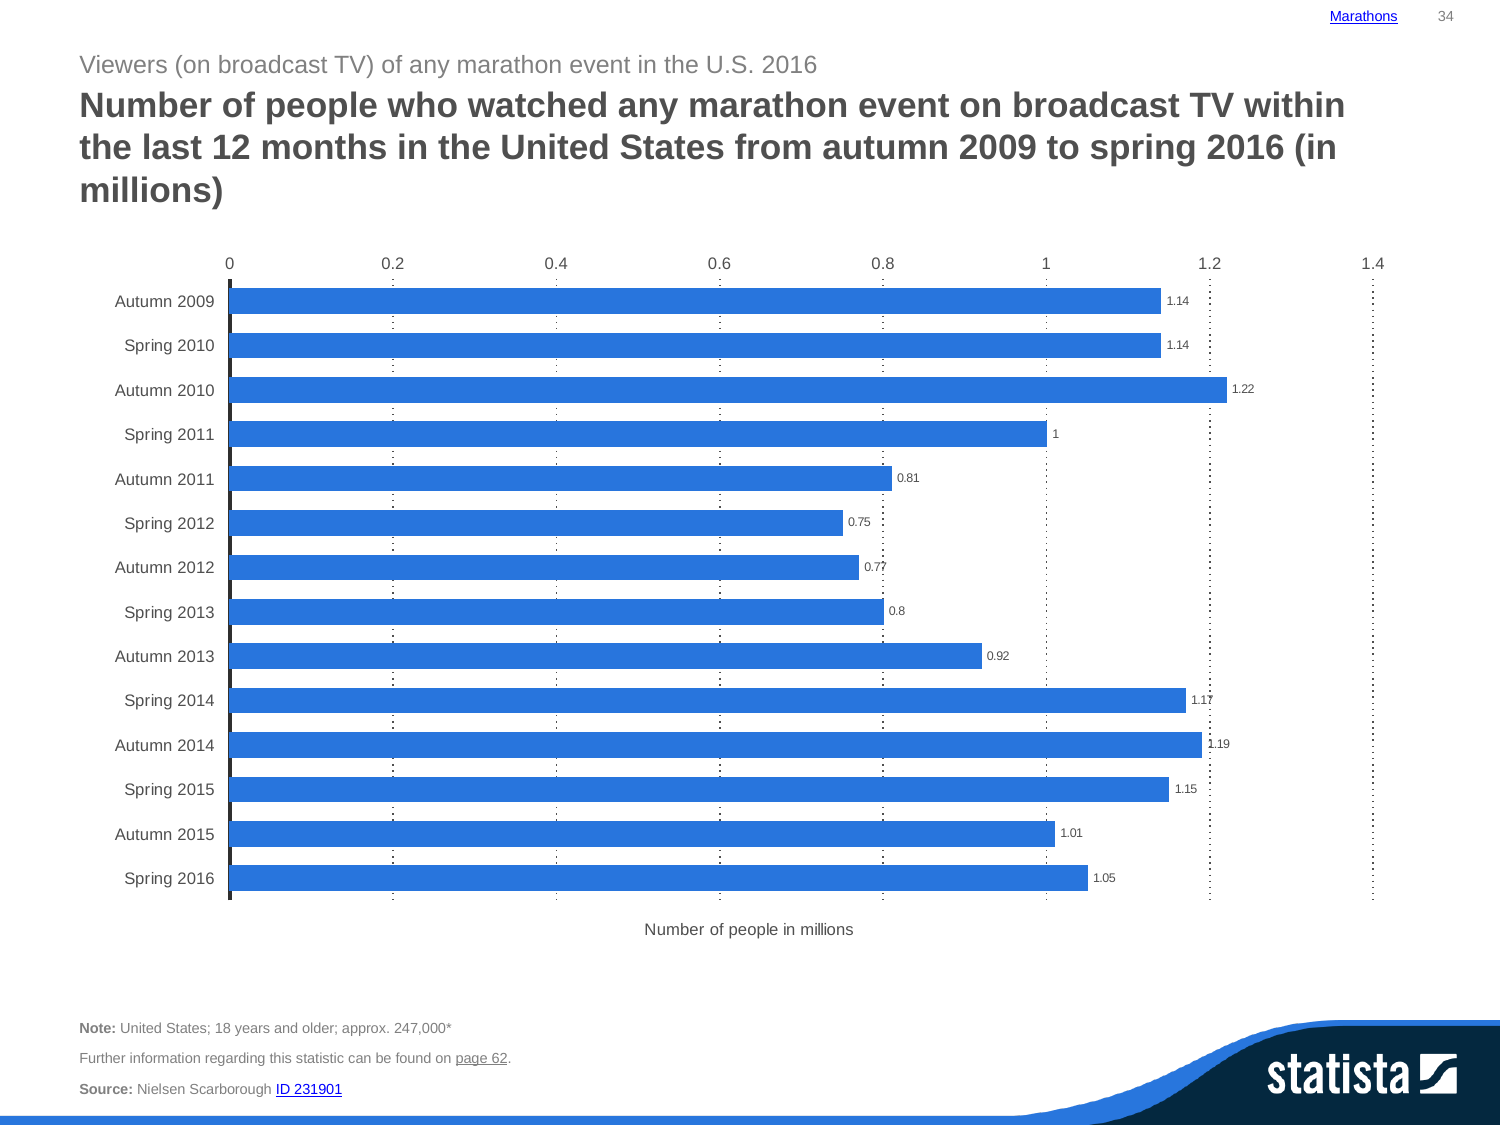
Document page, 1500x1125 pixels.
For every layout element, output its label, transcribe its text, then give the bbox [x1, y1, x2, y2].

text_box Viewers (on broadcast TV) of any marathon event in the U.S. 2016 [63, 40, 1415, 85]
text_box 34 [1394, 0, 1471, 35]
chart [88, 239, 1412, 969]
text_box Number of people who watched any marathon event on broadcast TV within the last 12 months in the United States from autumn 2009 to spring 2016 (in millions) [63, 85, 1415, 219]
text_box [0, 1019, 1500, 1125]
text_box Source: Nielsen Scarborough ID 231901 [63, 1071, 1108, 1108]
text_box Marathons [63, 0, 1394, 35]
text_box Further information regarding this statistic can be found on page 62. [63, 1046, 1108, 1071]
text_box Note: United States; 18 years and older; approx. 247,000* [63, 1008, 1108, 1046]
